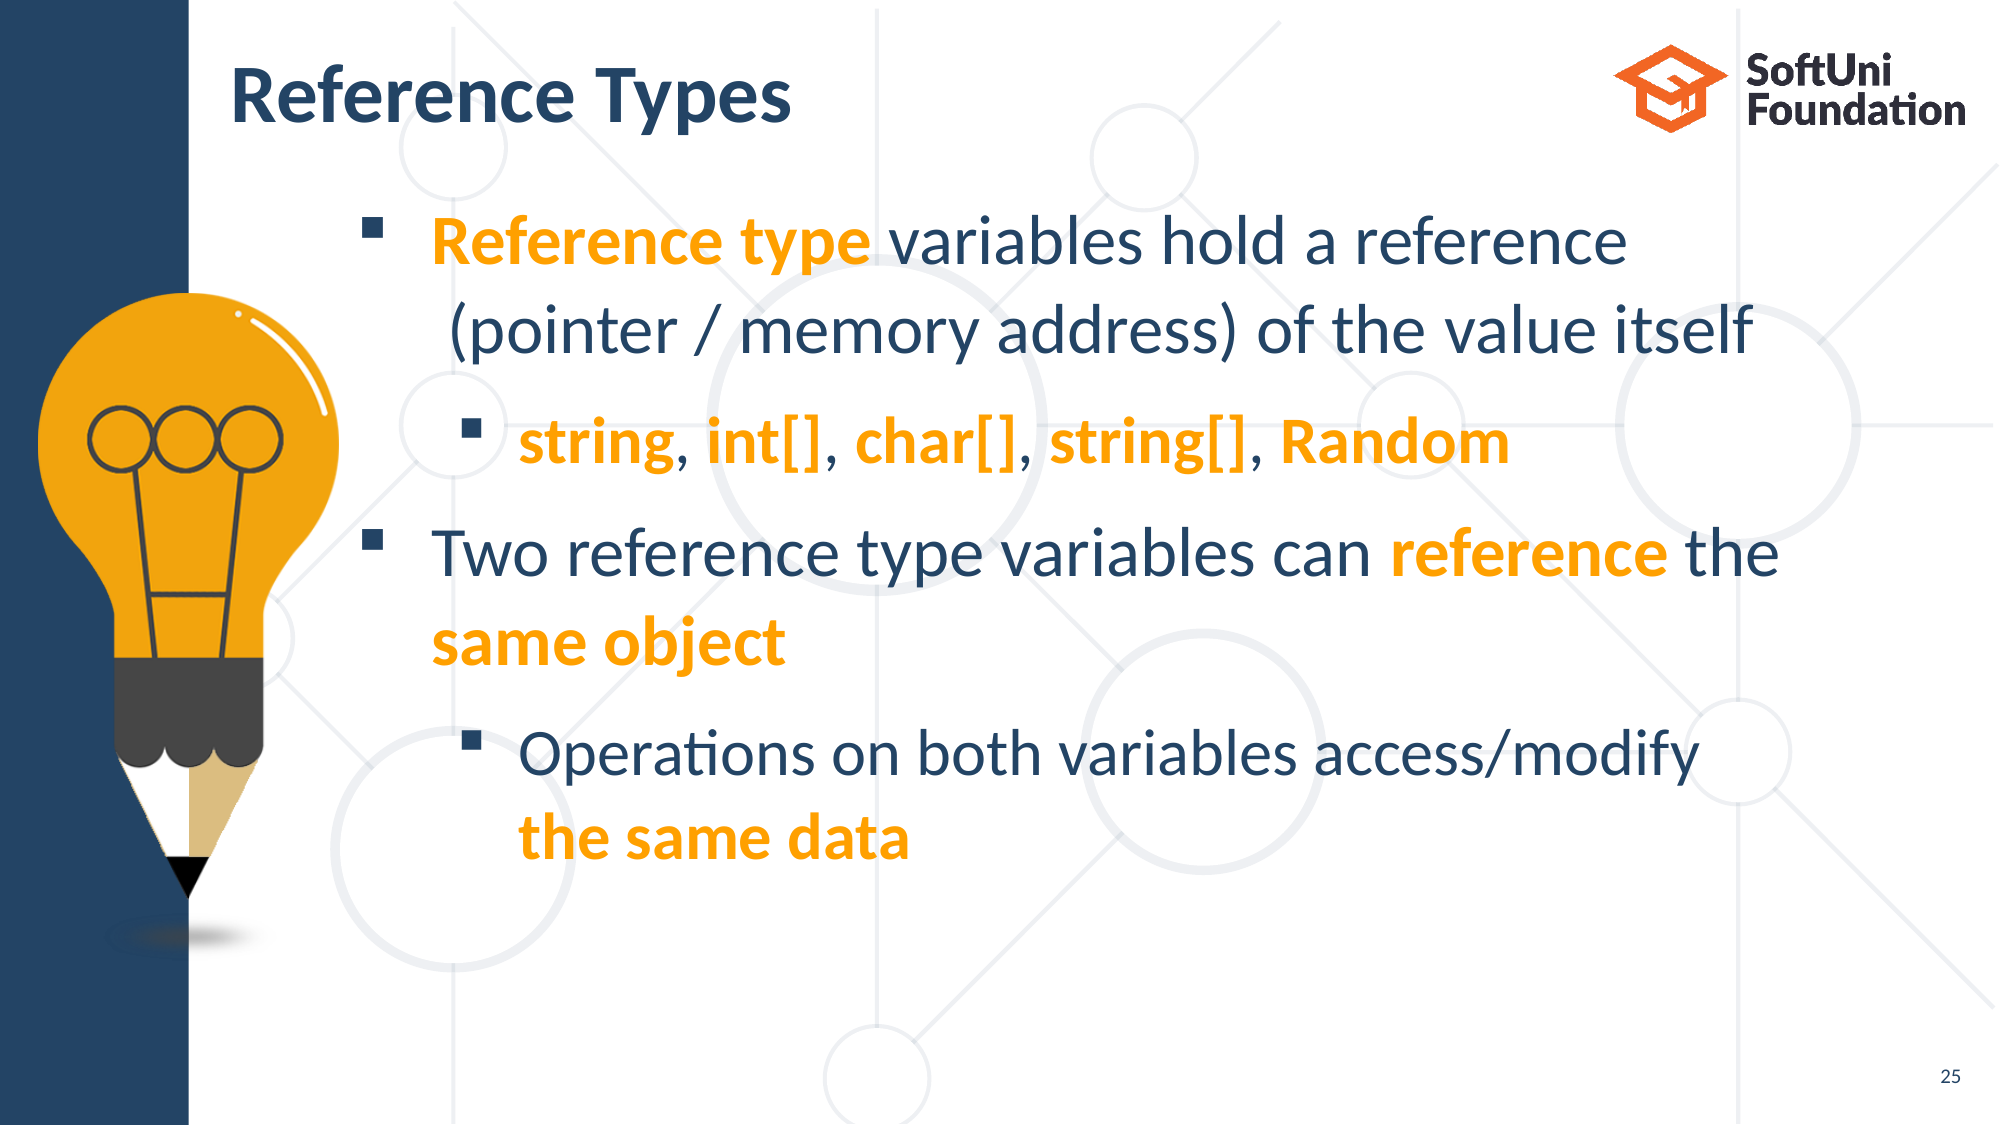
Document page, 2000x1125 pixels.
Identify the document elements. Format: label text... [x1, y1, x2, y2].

list Reference type variables hold а reference (pointer / memory address) of the value itself string, int[], char[], string[], Random Two reference type variables can reference the same object Operations on both variables access/modify the same data [338, 183, 1968, 1050]
title Reference Types [212, 16, 1591, 162]
picture [38, 293, 338, 961]
picture [1613, 44, 1965, 133]
slide_number 25 [1896, 1049, 1968, 1101]
